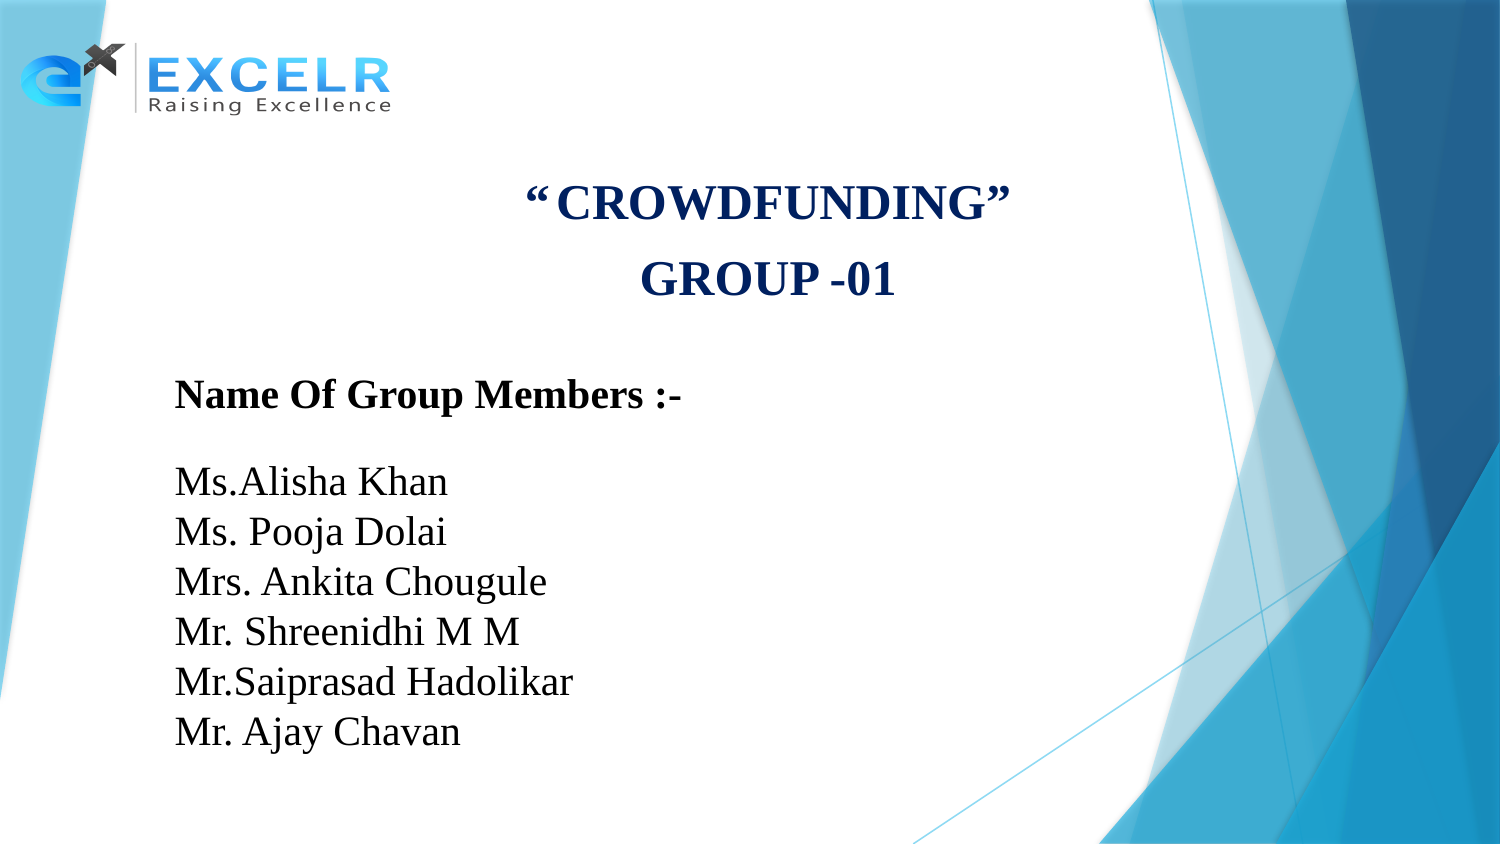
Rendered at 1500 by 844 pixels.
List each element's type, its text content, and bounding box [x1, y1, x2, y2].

subtitle “CROWDFUNDING” GROUP -01 [212, 162, 1324, 264]
text_box Name Of Group Members :- Ms.Alisha Khan Ms. Pooja Dolai Mrs. Ankita Chougule Mr. Shreenidhi M M Mr.Saiprasad Hadolikar Mr. Ajay Chavan [159, 359, 824, 762]
picture [17, 0, 394, 164]
